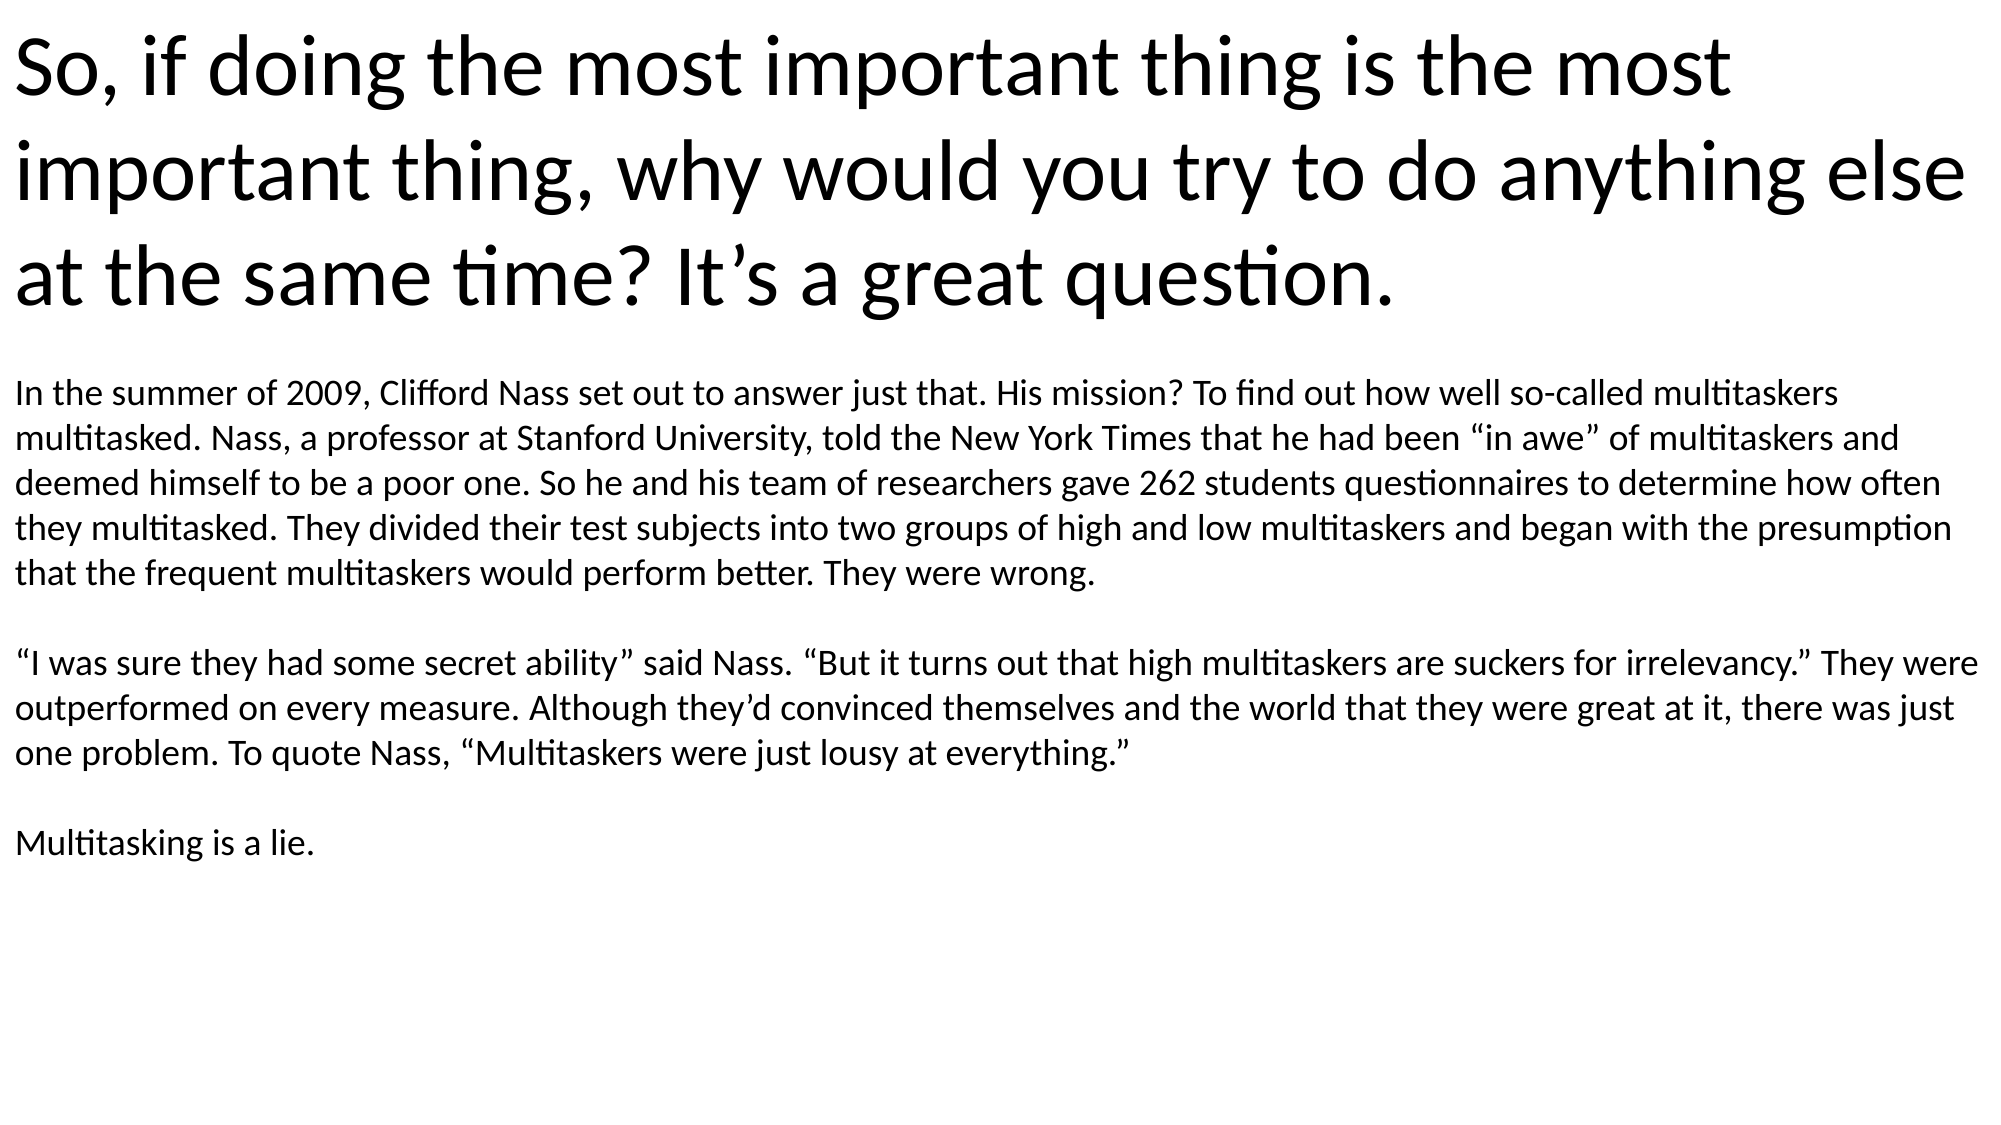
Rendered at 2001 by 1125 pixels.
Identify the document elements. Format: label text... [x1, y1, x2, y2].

text_box So, if doing the most important thing is the most important thing, why would you try to do anything else at the same time? It’s a great question. In the summer of 2009, Clifford Nass set out to answer just that. His mission? To find out how well so-called multitaskers multitasked. Nass, a professor at Stanford University, told the New York Times that he had been “in awe” of multitaskers and deemed himself to be a poor one. So he and his team of researchers gave 262 students questionnaires to determine how often they multitasked. They divided their test subjects into two groups of high and low multitaskers and began with the presumption that the frequent multitaskers would perform better. They were wrong. “I was sure they had some secret ability” said Nass. “But it turns out that high multitaskers are suckers for irrelevancy.” They were outperformed on every measure. Although they’d convinced themselves and the world that they were great at it, there was just one problem. To quote Nass, “Multitaskers were just lousy at everything.” Multitasking is a lie. [0, 0, 2000, 871]
